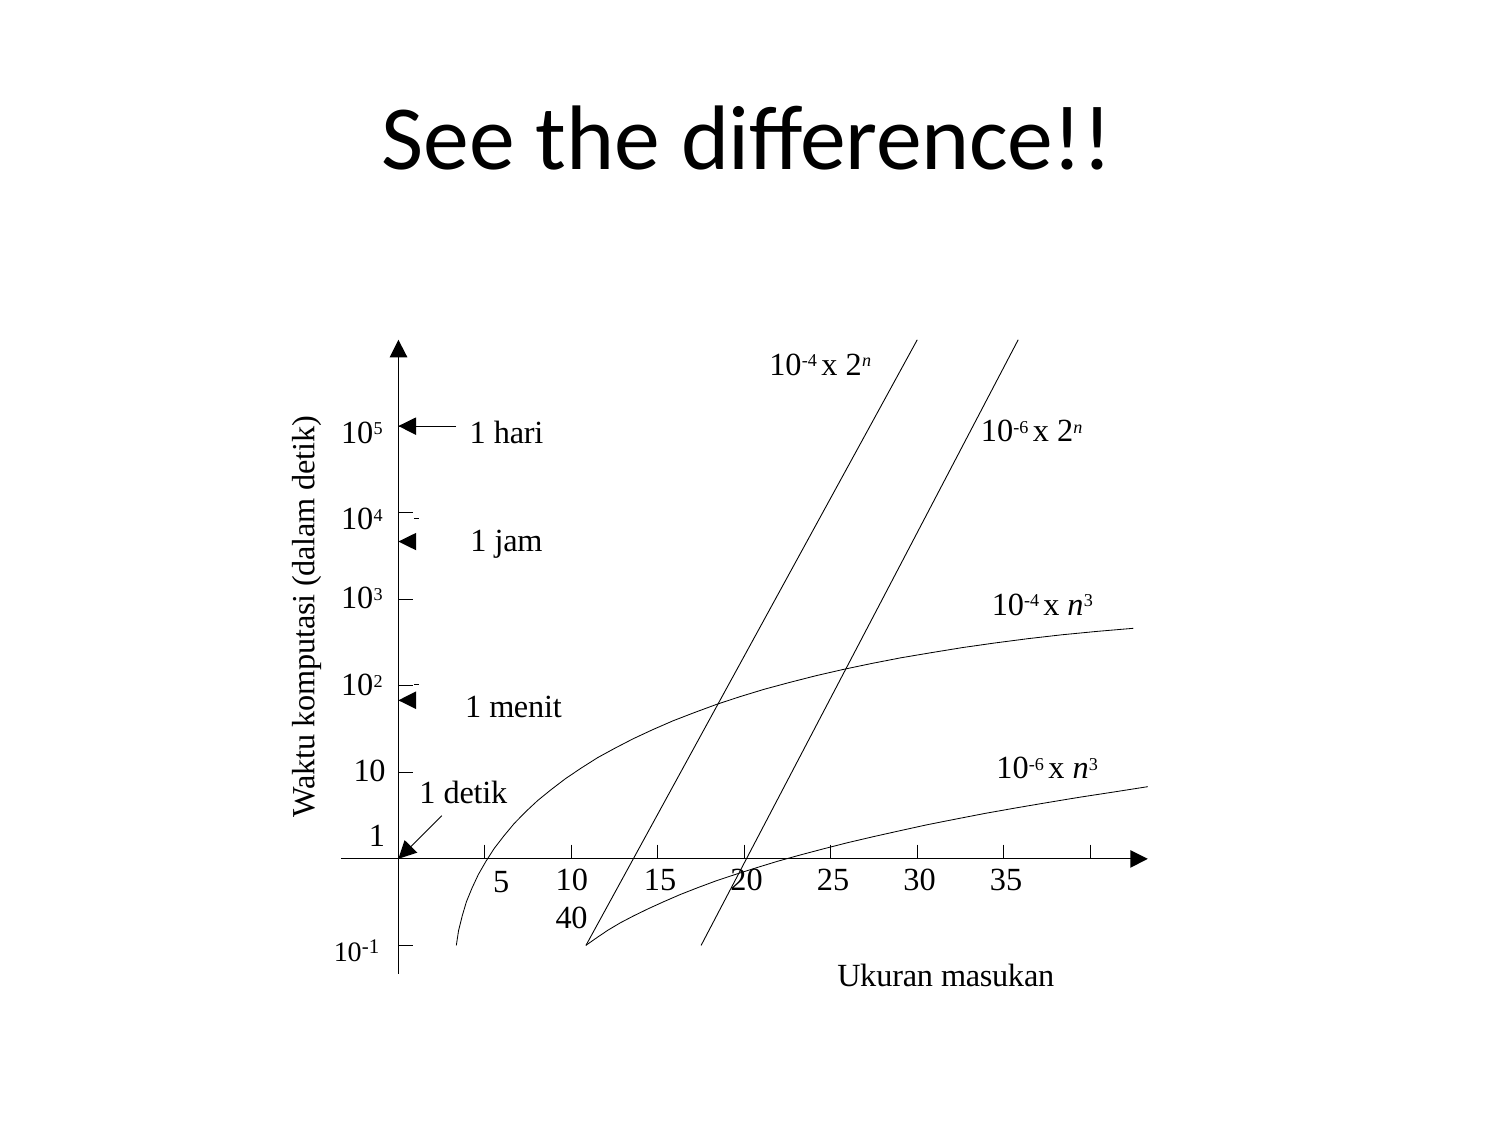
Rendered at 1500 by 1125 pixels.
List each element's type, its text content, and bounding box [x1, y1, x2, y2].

title See the difference!! [379, 75, 1120, 266]
text_box 10-4 x 2n [763, 340, 885, 382]
text_box [456, 703, 718, 946]
text_box 10 1 [351, 747, 388, 854]
text_box [722, 786, 1148, 907]
text_box [398, 417, 417, 436]
text_box 10 15 20 25 30 35 40 Ukuran masukan [553, 836, 1108, 994]
text_box [398, 840, 418, 859]
text_box 1 menit [411, 661, 565, 724]
text_box 10-1 [327, 903, 391, 968]
text_box [781, 628, 1134, 794]
text_box [1130, 850, 1148, 868]
text_box 1 hari [467, 408, 546, 450]
text_box 1 jam [411, 495, 545, 558]
text_box [389, 339, 408, 358]
text_box 10-6 x 2n [974, 407, 1096, 449]
text_box 104 [334, 495, 391, 536]
text_box 1 detik [417, 769, 510, 811]
text_box [647, 669, 845, 836]
text_box 105 [334, 408, 391, 450]
text_box [585, 873, 738, 946]
text_box 10-4 x n3 [985, 580, 1107, 622]
text_box 103 [334, 574, 391, 616]
text_box 10-6 x n3 [990, 744, 1112, 786]
text_box 5 [491, 858, 512, 899]
text_box 102 [334, 661, 391, 702]
text_box Waktu komputasi (dalam detik) [283, 408, 324, 820]
text_box [398, 532, 417, 551]
text_box [398, 691, 417, 710]
